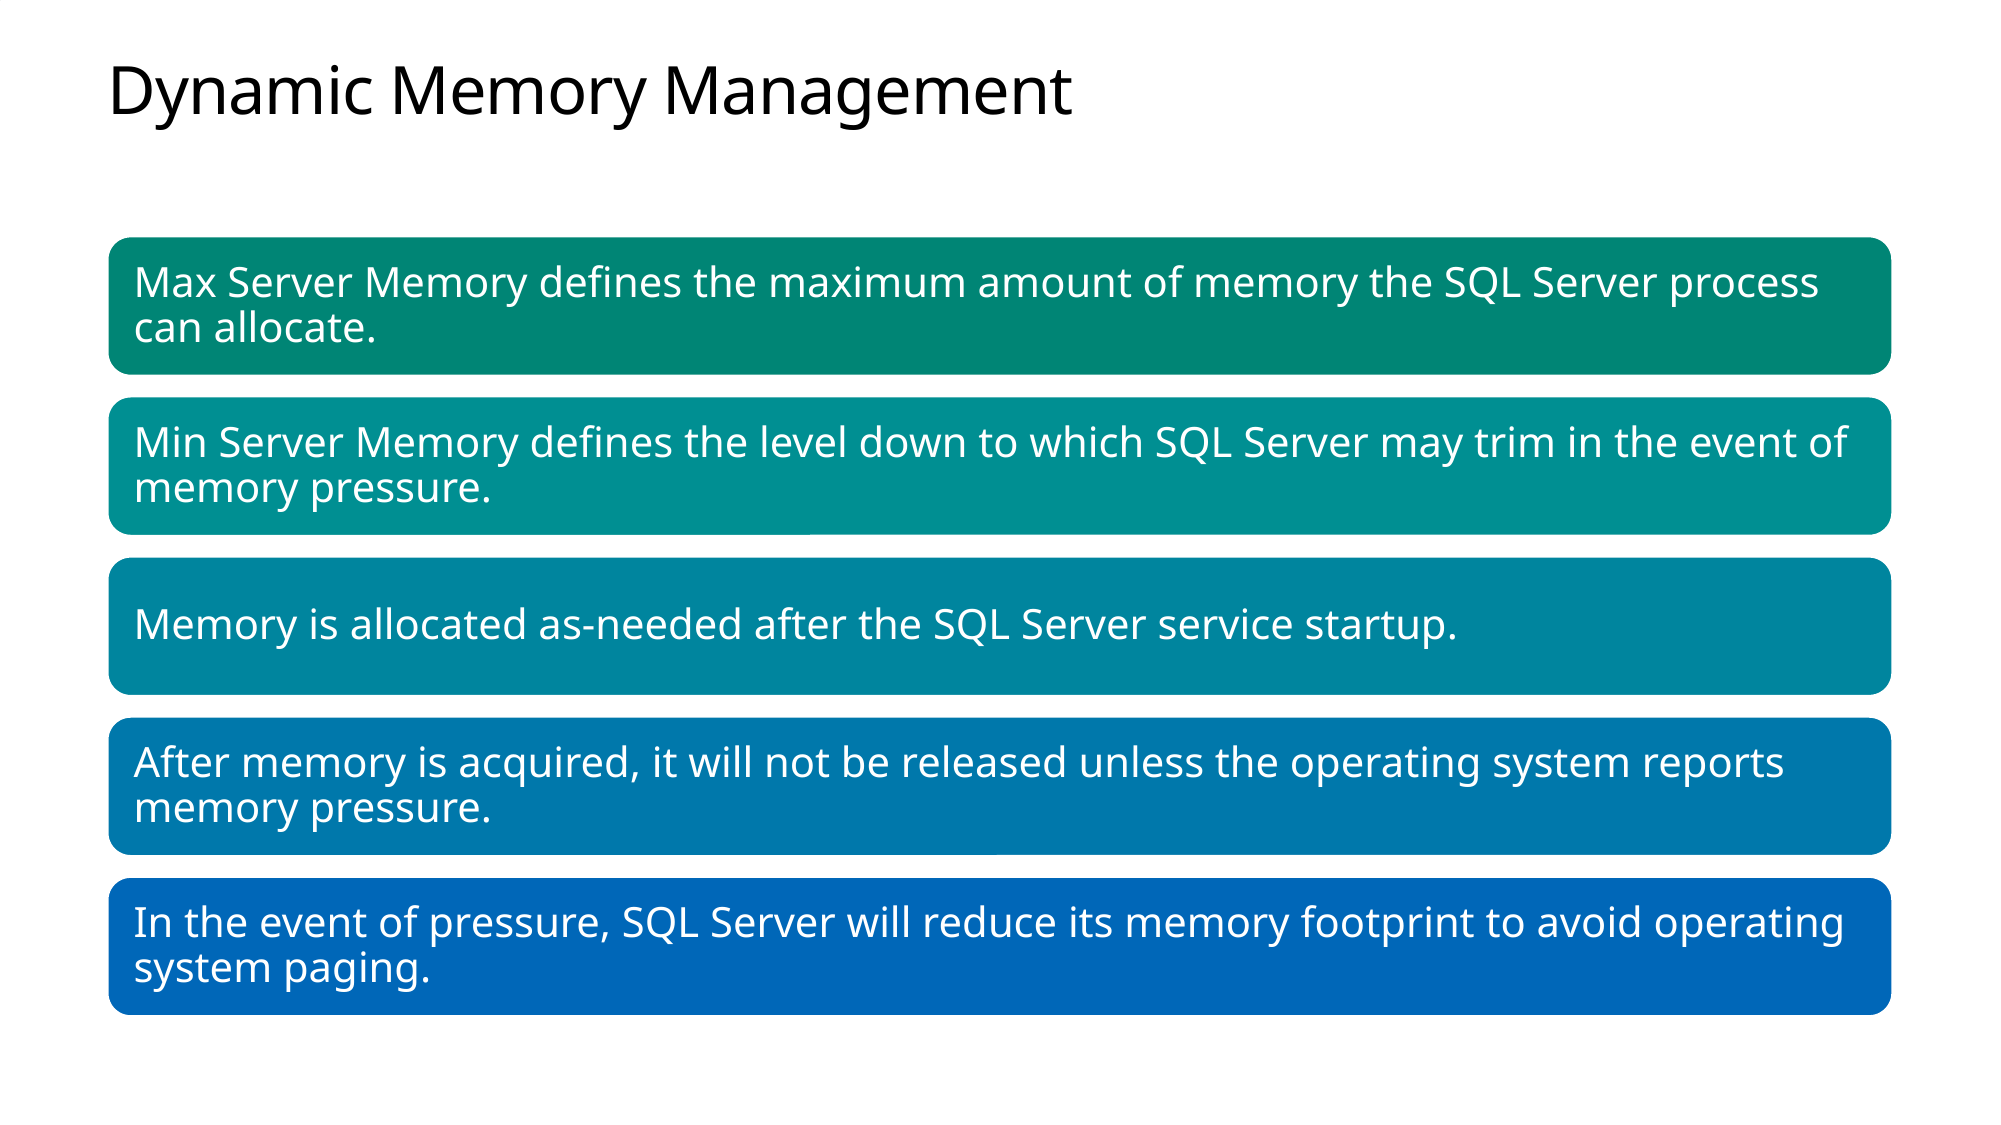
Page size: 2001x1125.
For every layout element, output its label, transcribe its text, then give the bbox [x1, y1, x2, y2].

title Dynamic Memory Management [107, 52, 1893, 129]
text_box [107, 230, 1893, 1022]
